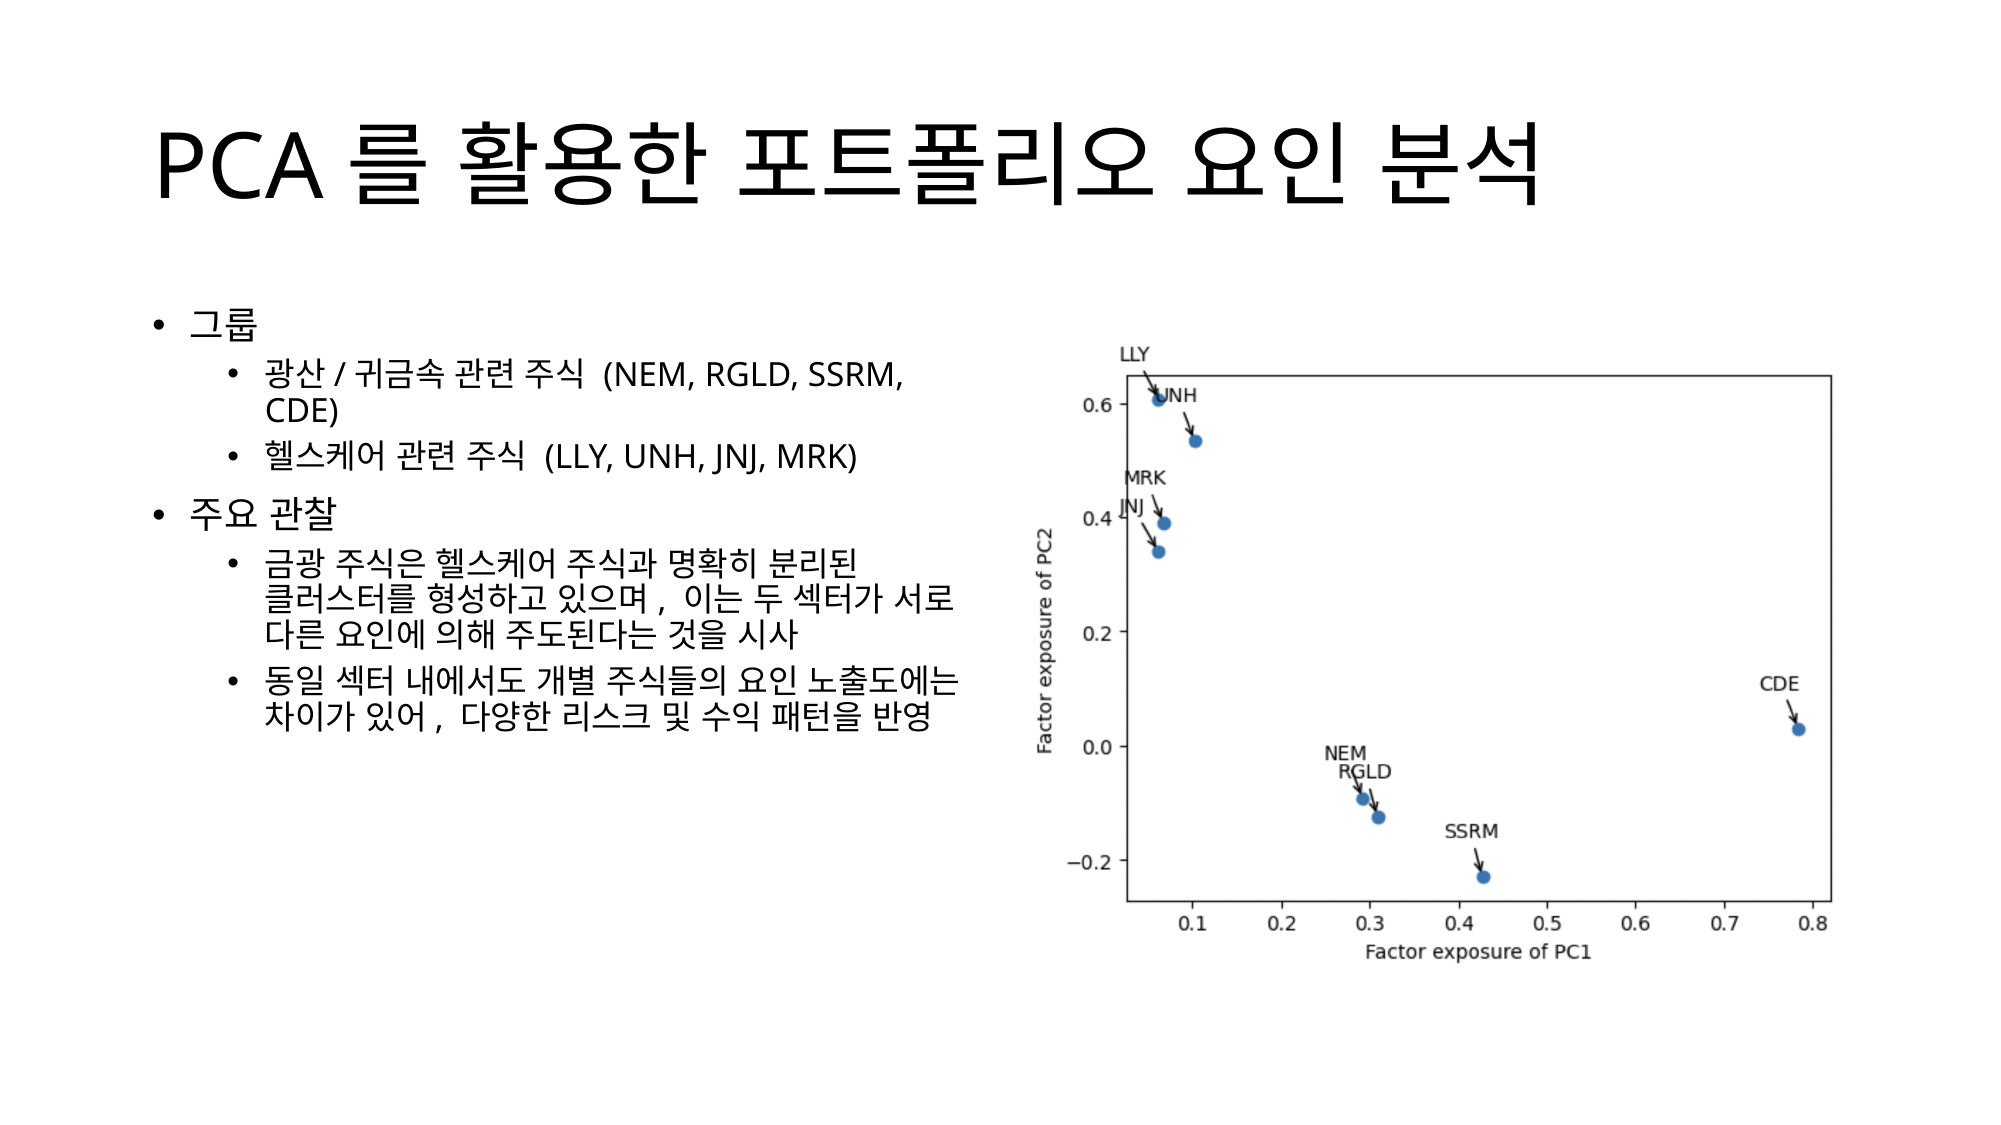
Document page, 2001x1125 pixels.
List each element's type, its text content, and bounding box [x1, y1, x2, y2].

list 그룹 광산/귀금속 관련 주식 (NEM, RGLD, SSRM, CDE) 헬스케어 관련 주식 (LLY, UNH, JNJ, MRK) 주요 관찰 금광 주식은 헬스케어 주식과 명확히 분리된 클러스터를 형성하고 있으며, 이는 두 섹터가 서로 다른 요인에 의해 주도된다는 것을 시사 동일 섹터 내에서도 개별 주식들의 요인 노출도에는 차이가 있어, 다양한 리스크 및 수익 패턴을 반영 [137, 299, 988, 1014]
title PCA를 활용한 포트폴리오 요인 분석 [137, 59, 1863, 278]
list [1011, 329, 1863, 984]
